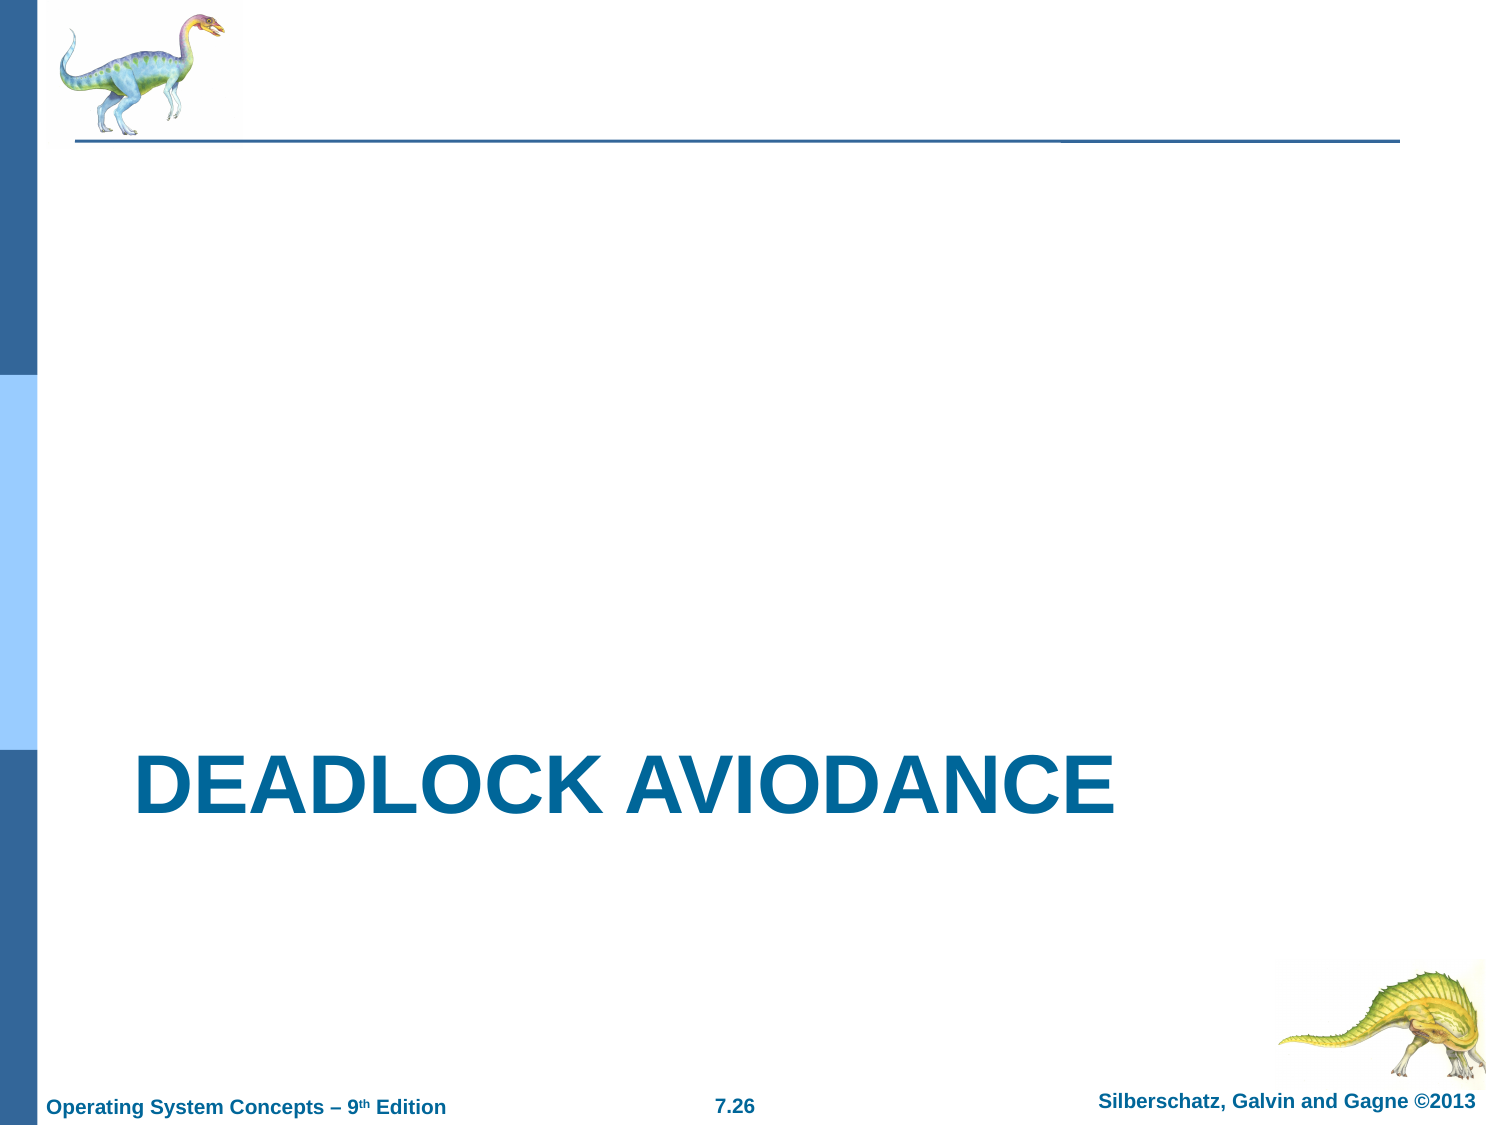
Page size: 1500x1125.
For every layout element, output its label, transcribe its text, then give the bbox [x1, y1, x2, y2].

picture [46, 0, 243, 149]
picture [1275, 959, 1486, 1090]
title Deadlock aviodance [118, 722, 1394, 947]
